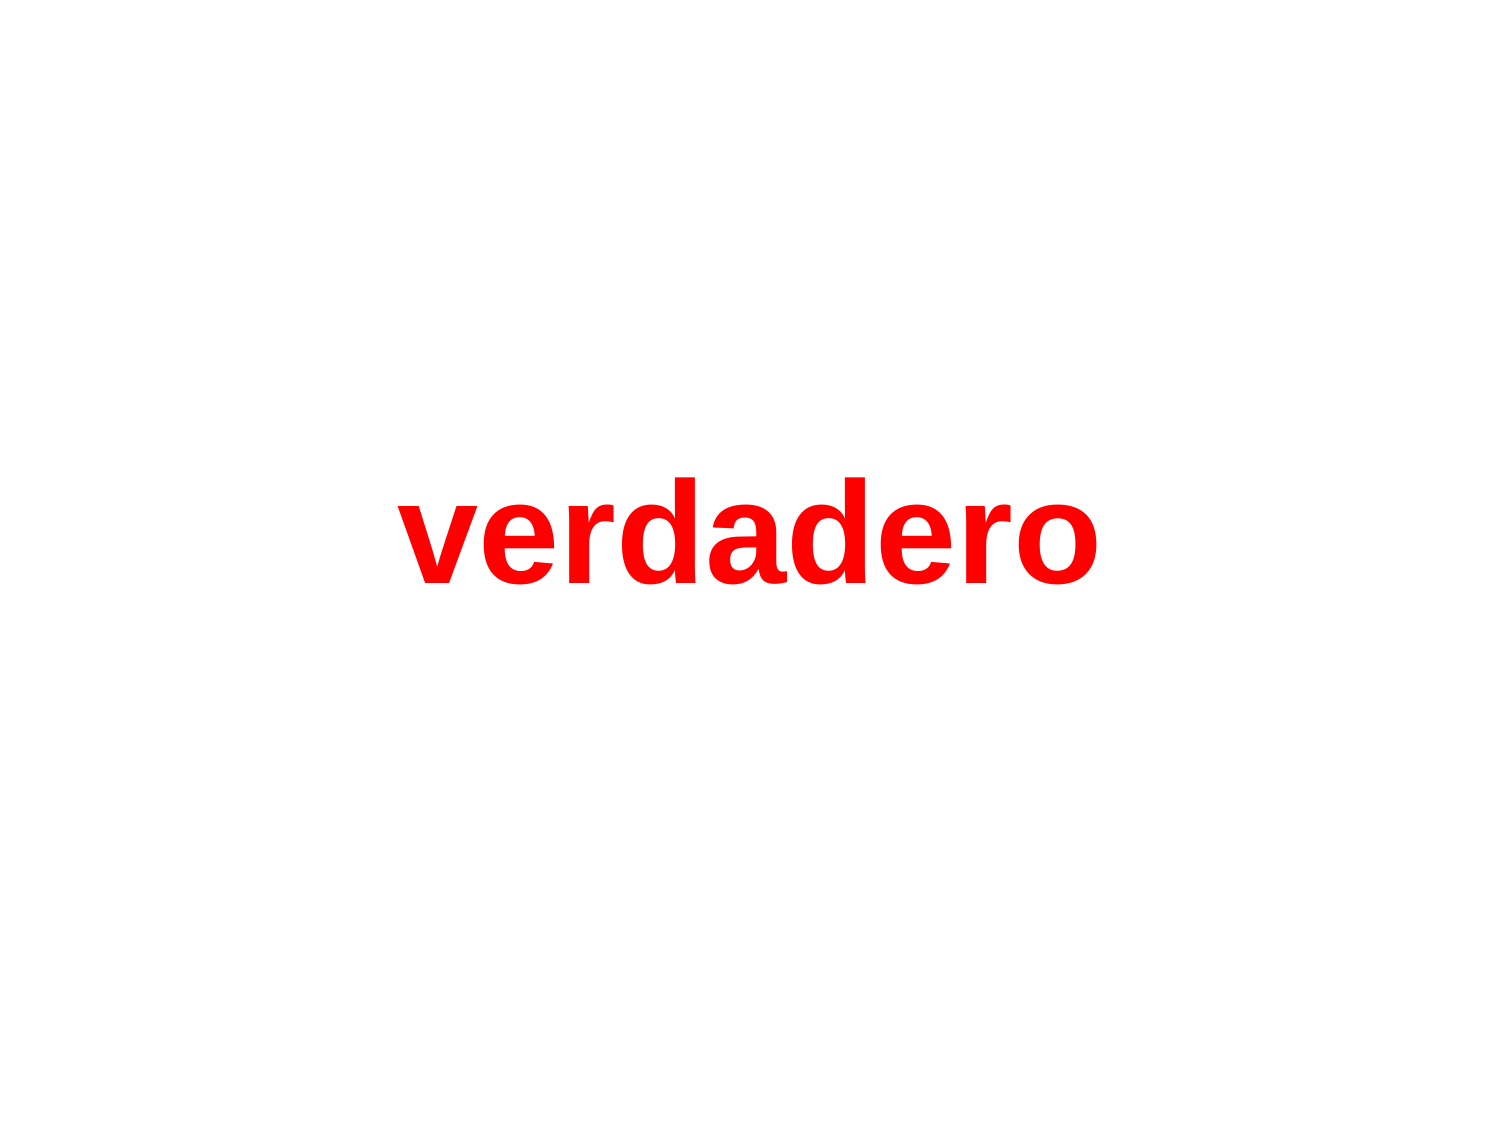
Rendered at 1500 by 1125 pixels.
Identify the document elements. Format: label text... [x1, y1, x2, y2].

title verdadero [112, 349, 1388, 591]
